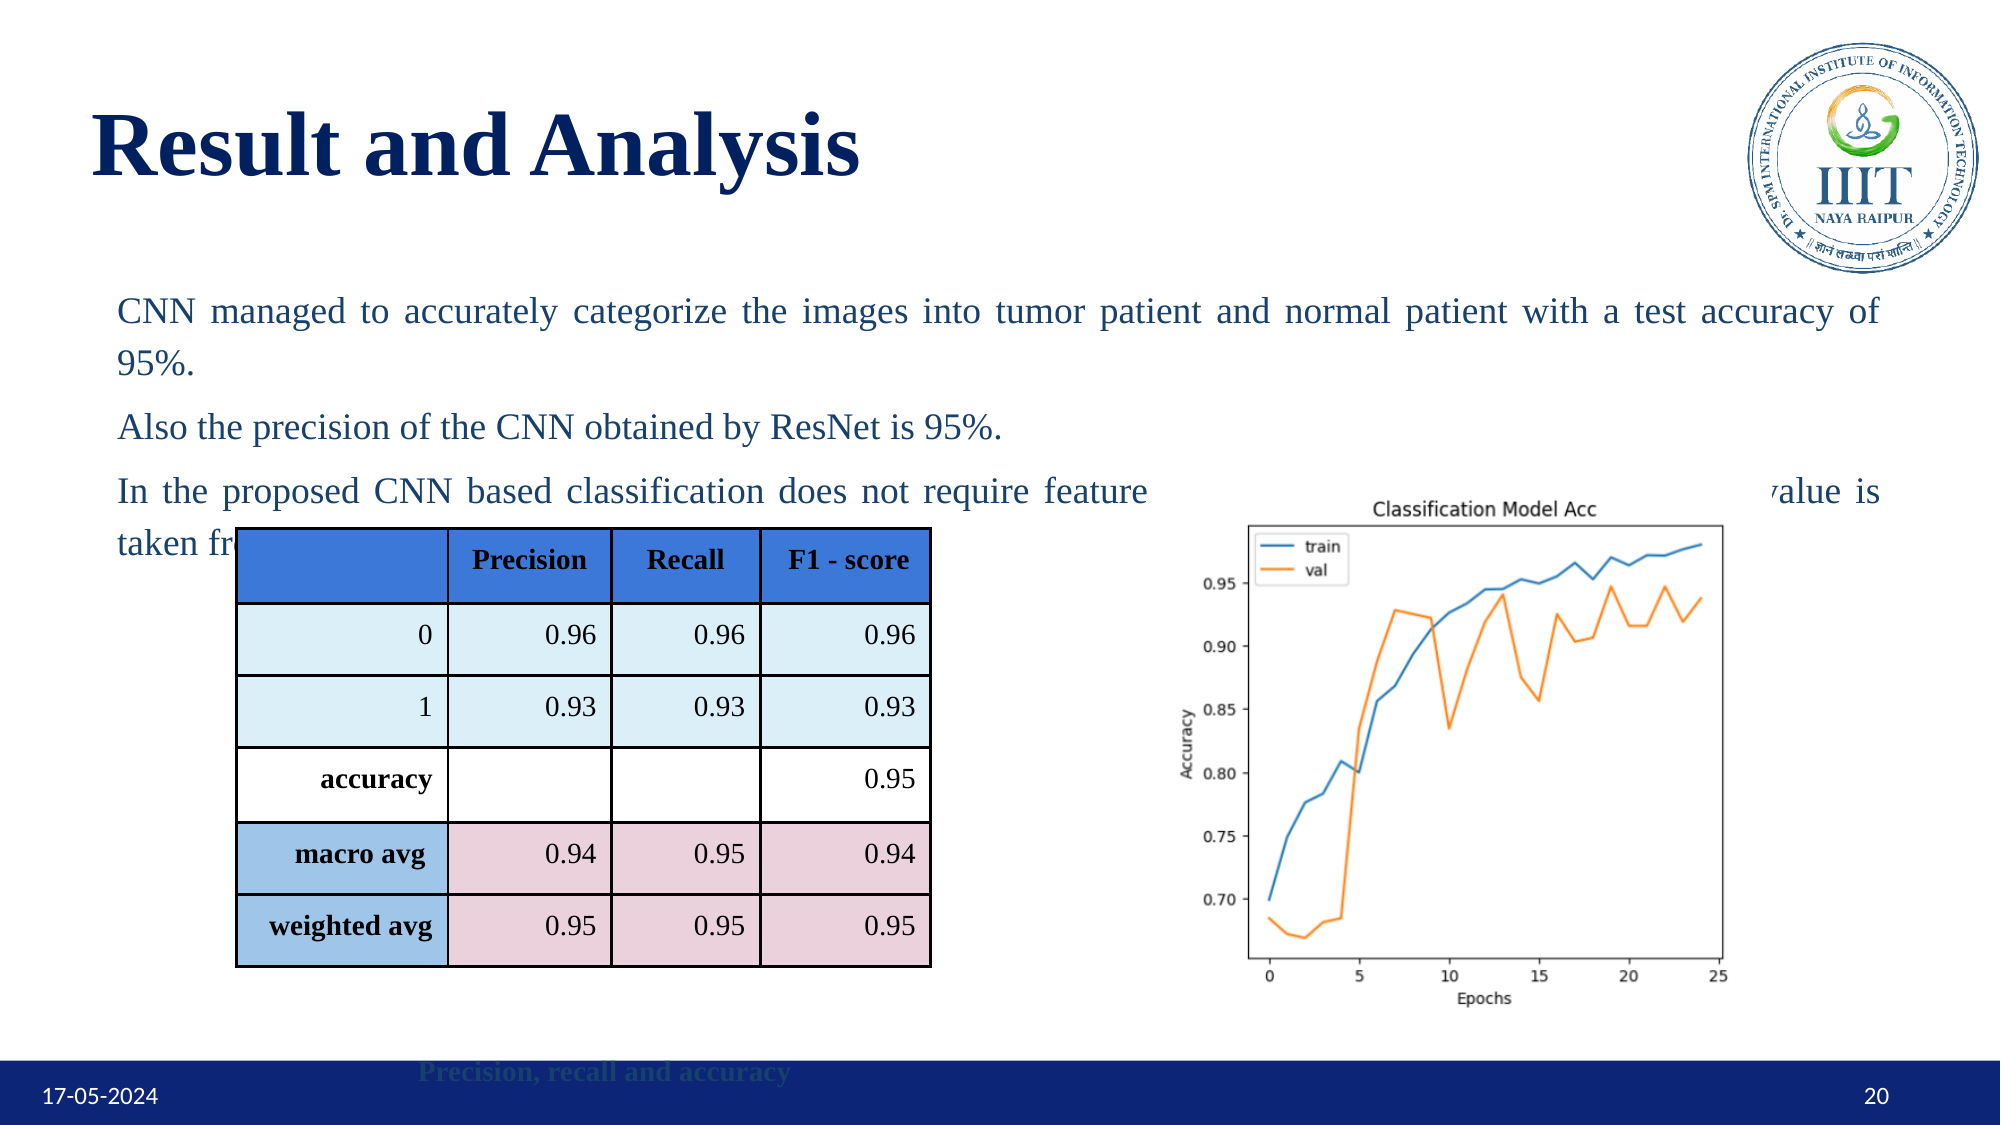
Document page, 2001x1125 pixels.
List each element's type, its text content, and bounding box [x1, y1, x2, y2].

text_box 17-05-2024 [26, 1064, 519, 1125]
table_cell 1 [238, 677, 447, 746]
table_header Precision [449, 530, 610, 602]
table_cell [449, 749, 610, 821]
table_cell macro avg [238, 824, 447, 893]
title Result and Analysis [76, 37, 1015, 255]
table_cell 0.94 [449, 824, 610, 893]
table_cell 0.95 [762, 749, 929, 821]
table_cell 0.96 [449, 605, 610, 674]
table_header Recall [613, 530, 759, 602]
table_header F1 - score [762, 530, 929, 602]
table_cell 0.95 [762, 896, 929, 965]
table_cell 0.95 [449, 896, 610, 965]
table_cell [613, 749, 759, 821]
table_cell 0.95 [613, 896, 759, 965]
table_cell 0.94 [762, 824, 929, 893]
picture [1742, 37, 1983, 278]
table_cell 0.95 [613, 824, 759, 893]
table_cell 0.96 [613, 605, 759, 674]
table_cell weighted avg [238, 896, 447, 965]
table_cell 0.93 [613, 677, 759, 746]
table_cell accuracy [238, 749, 447, 821]
table_cell 0.96 [762, 605, 929, 674]
table_cell 0.93 [449, 677, 610, 746]
picture [1162, 469, 1772, 1021]
list CNN managed to accurately categorize the images into tumor patient and normal patient with a test accuracy of 95%. Also the precision of the CNN obtained by ResNet is 95%. In the proposed CNN based classification does not require feature extraction steps separately the feature value is taken from CNN itself. Precision, recall and accuracy [101, 271, 1898, 962]
slide_number ‹#› [1579, 1065, 1905, 1125]
table_header [238, 530, 447, 602]
table_cell 0 [238, 605, 447, 674]
table_cell 0.93 [762, 677, 929, 746]
